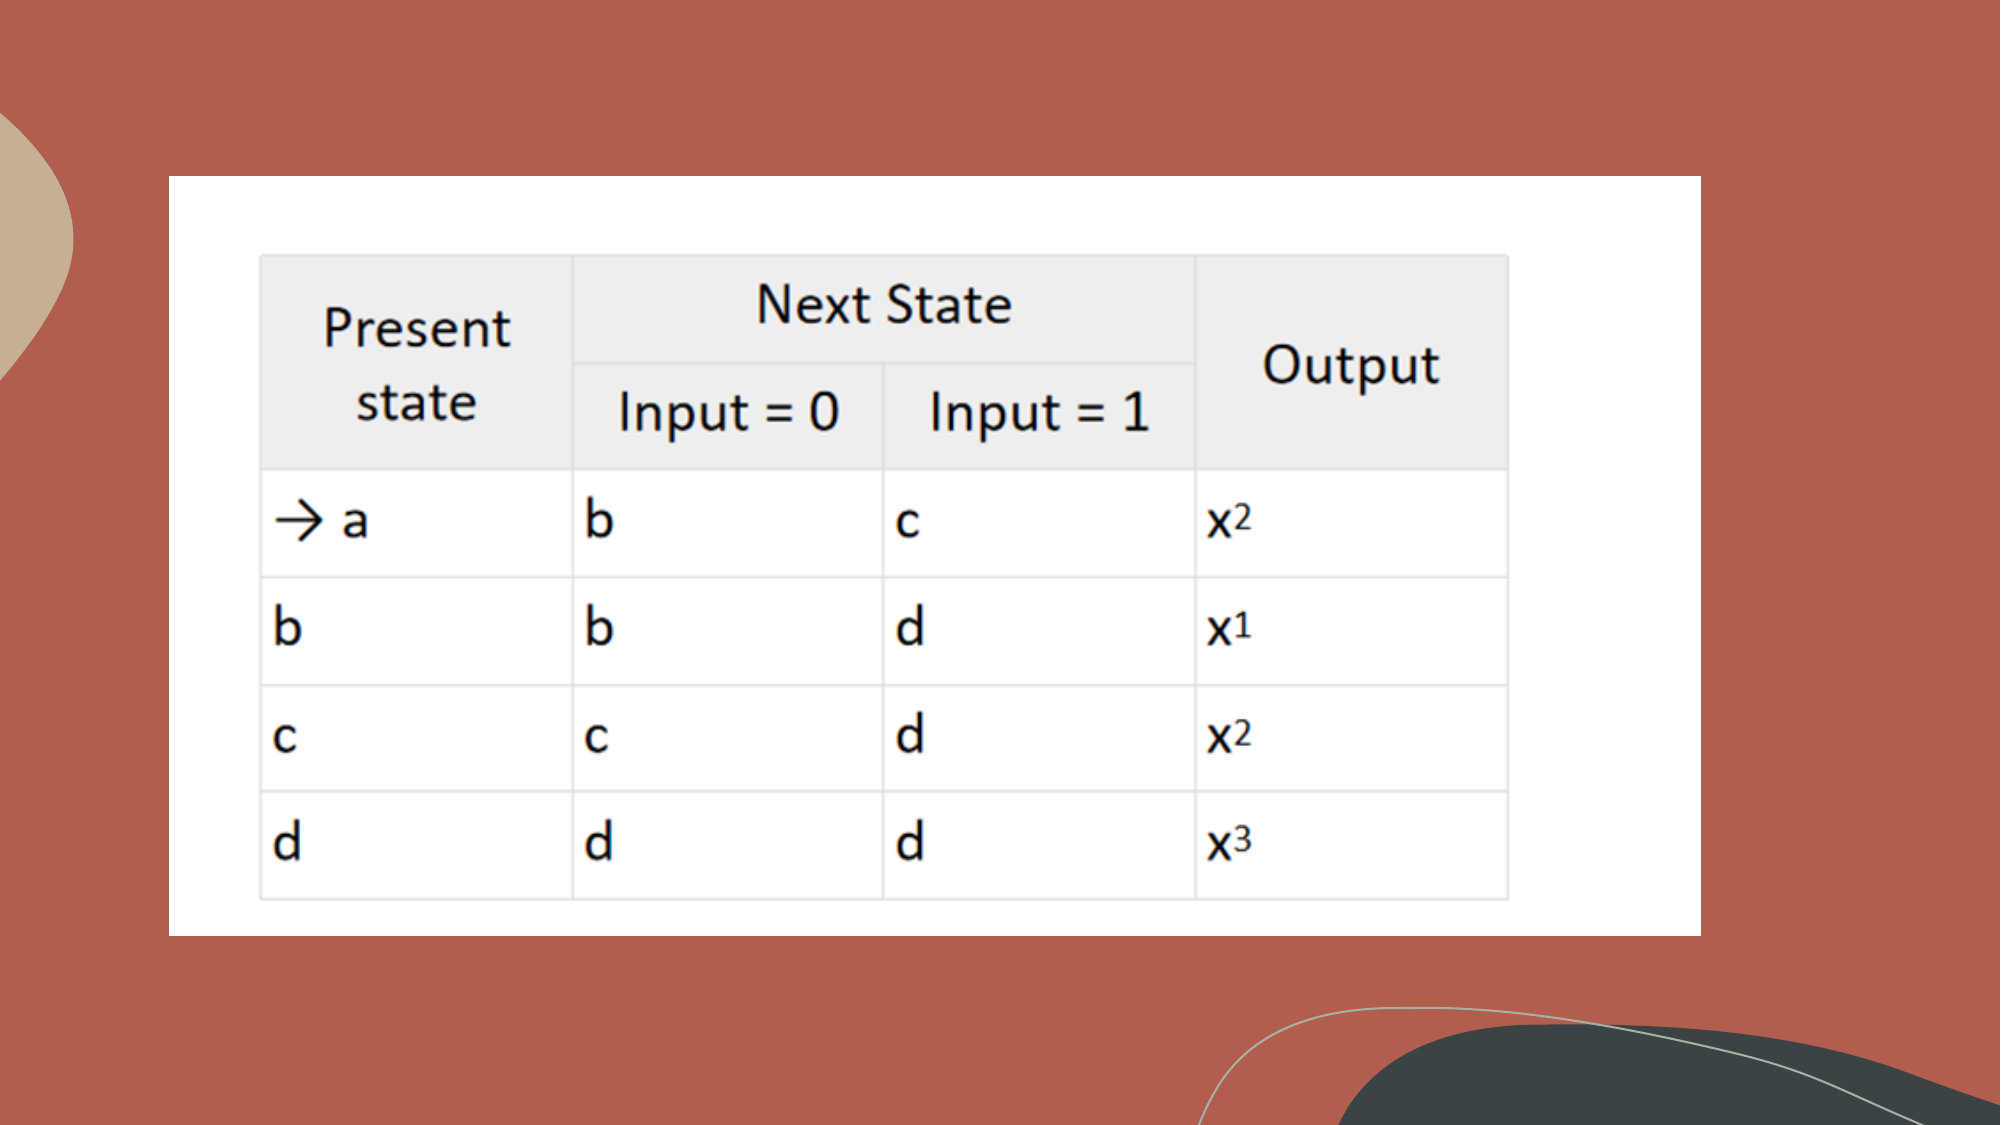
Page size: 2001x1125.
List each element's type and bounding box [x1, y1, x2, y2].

list [169, 176, 1701, 936]
